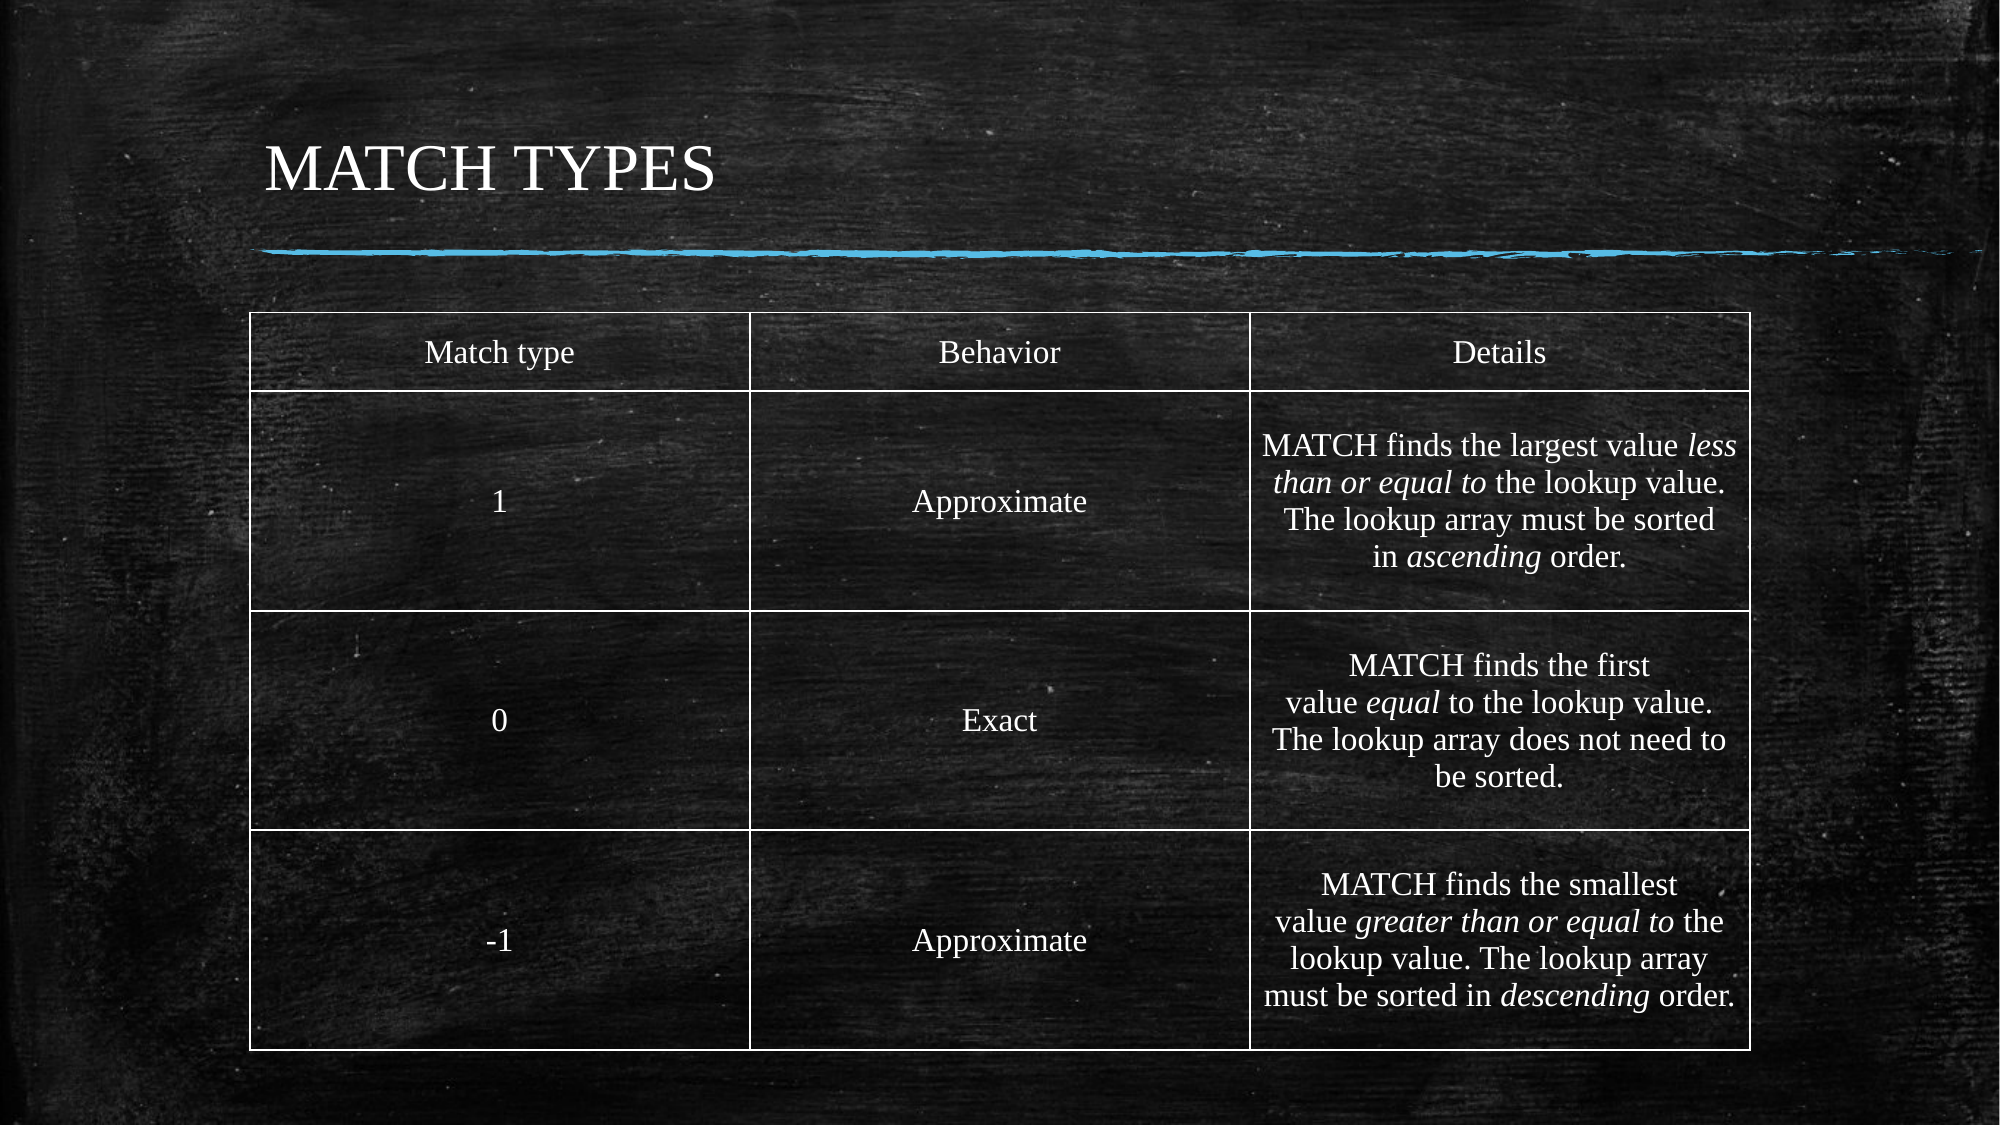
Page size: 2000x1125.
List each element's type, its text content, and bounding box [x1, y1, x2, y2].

table_cell MATCH finds the first value equal to the lookup value. The lookup array does not need to be sorted. [1251, 612, 1749, 829]
table_cell -1 [251, 831, 749, 1049]
table_cell MATCH finds the smallest value greater than or equal to the lookup value. The lookup array must be sorted in descending order. [1251, 831, 1749, 1049]
table_cell 0 [251, 612, 749, 829]
table_cell 1 [251, 392, 749, 610]
table_header Details [1251, 313, 1749, 390]
table_cell Approximate [751, 831, 1249, 1049]
table_cell Exact [751, 612, 1249, 829]
table_header Behavior [751, 313, 1249, 390]
table_cell Approximate [751, 392, 1249, 610]
table_cell MATCH finds the largest value less than or equal to the lookup value. The lookup array must be sorted in ascending order. [1251, 392, 1749, 610]
title MATCH TYPES [249, 45, 1750, 213]
table_header Match type [251, 313, 749, 390]
